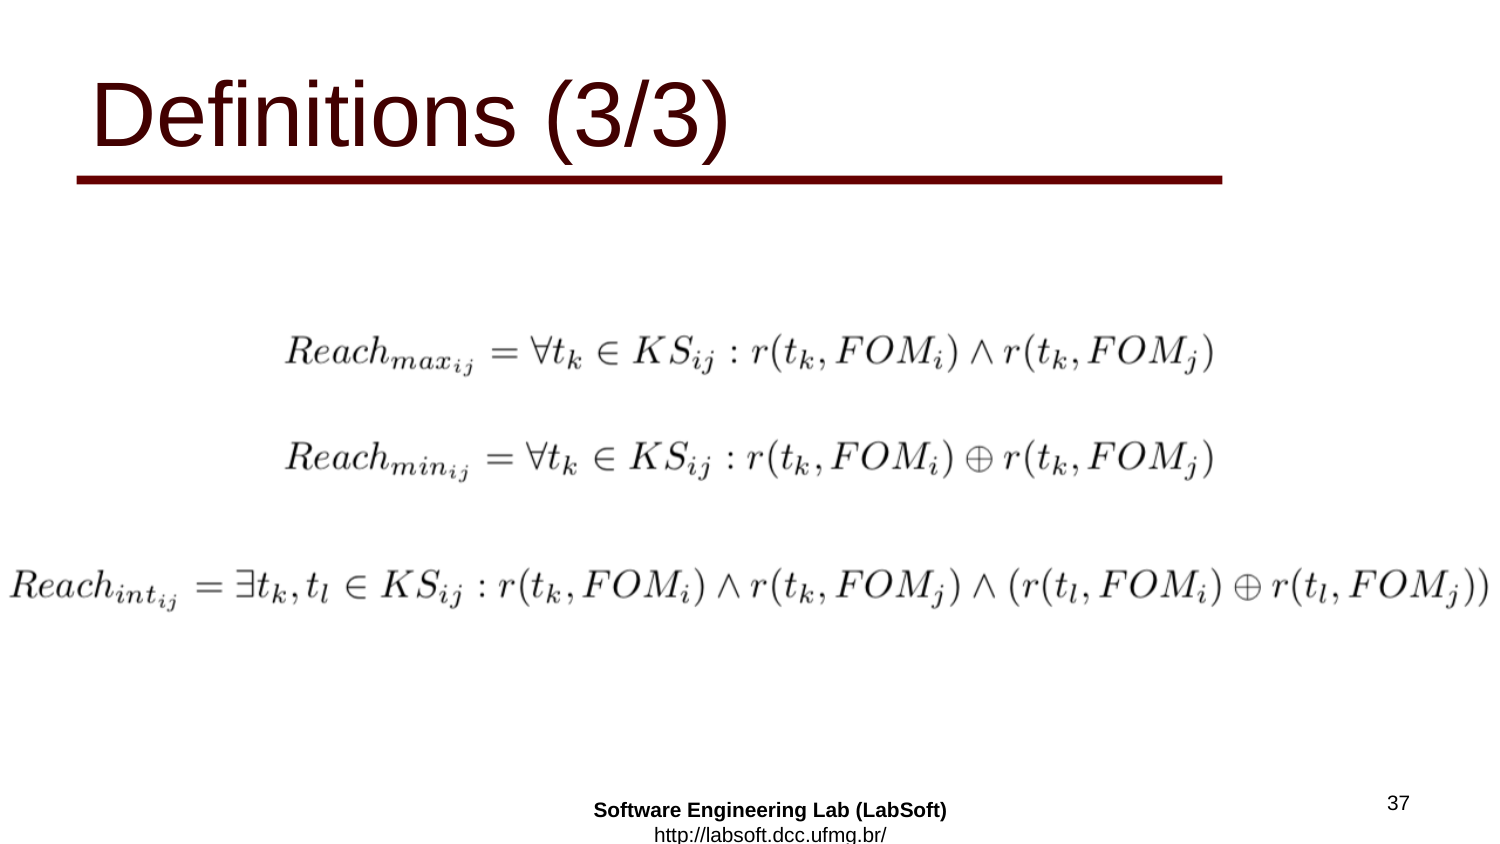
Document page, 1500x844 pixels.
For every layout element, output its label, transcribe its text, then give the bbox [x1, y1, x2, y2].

picture [0, 327, 1500, 614]
title Definitions (3/3) [75, 32, 1425, 173]
slide_number 37 [1112, 781, 1426, 839]
